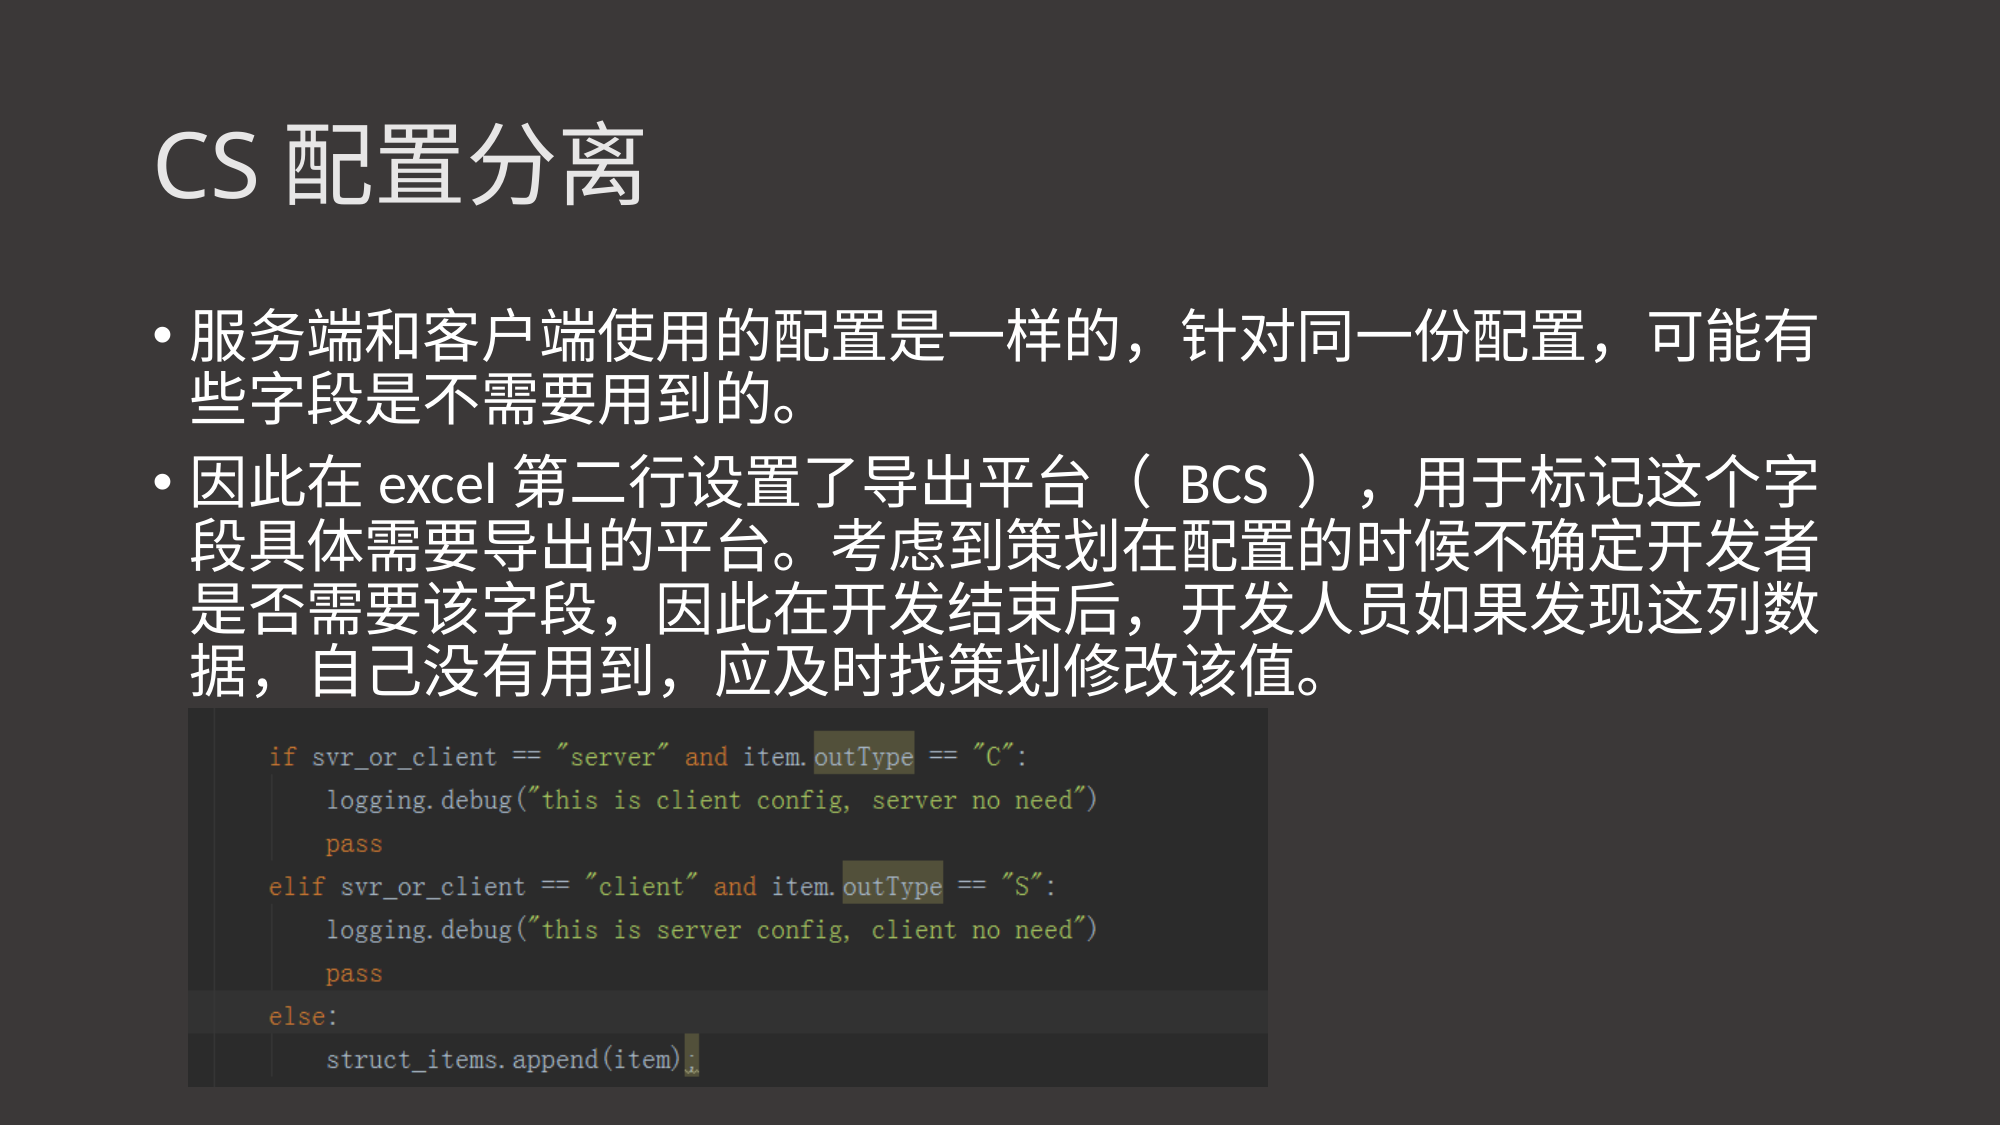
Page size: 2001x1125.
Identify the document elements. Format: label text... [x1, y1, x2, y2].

list 服务端和客户端使用的配置是一样的，针对同一份配置，可能有些字段是不需要用到的。 因此在excel第二行设置了导出平台（ BCS ），用于标记这个字段具体需要导出的平台。考虑到策划在配置的时候不确定开发者是否需要该字段，因此在开发结束后，开发人员如果发现这列数据，自己没有用到，应及时找策划修改该值。 [137, 299, 1878, 1014]
title CS配置分离 [137, 59, 1863, 278]
picture [188, 708, 1268, 1087]
